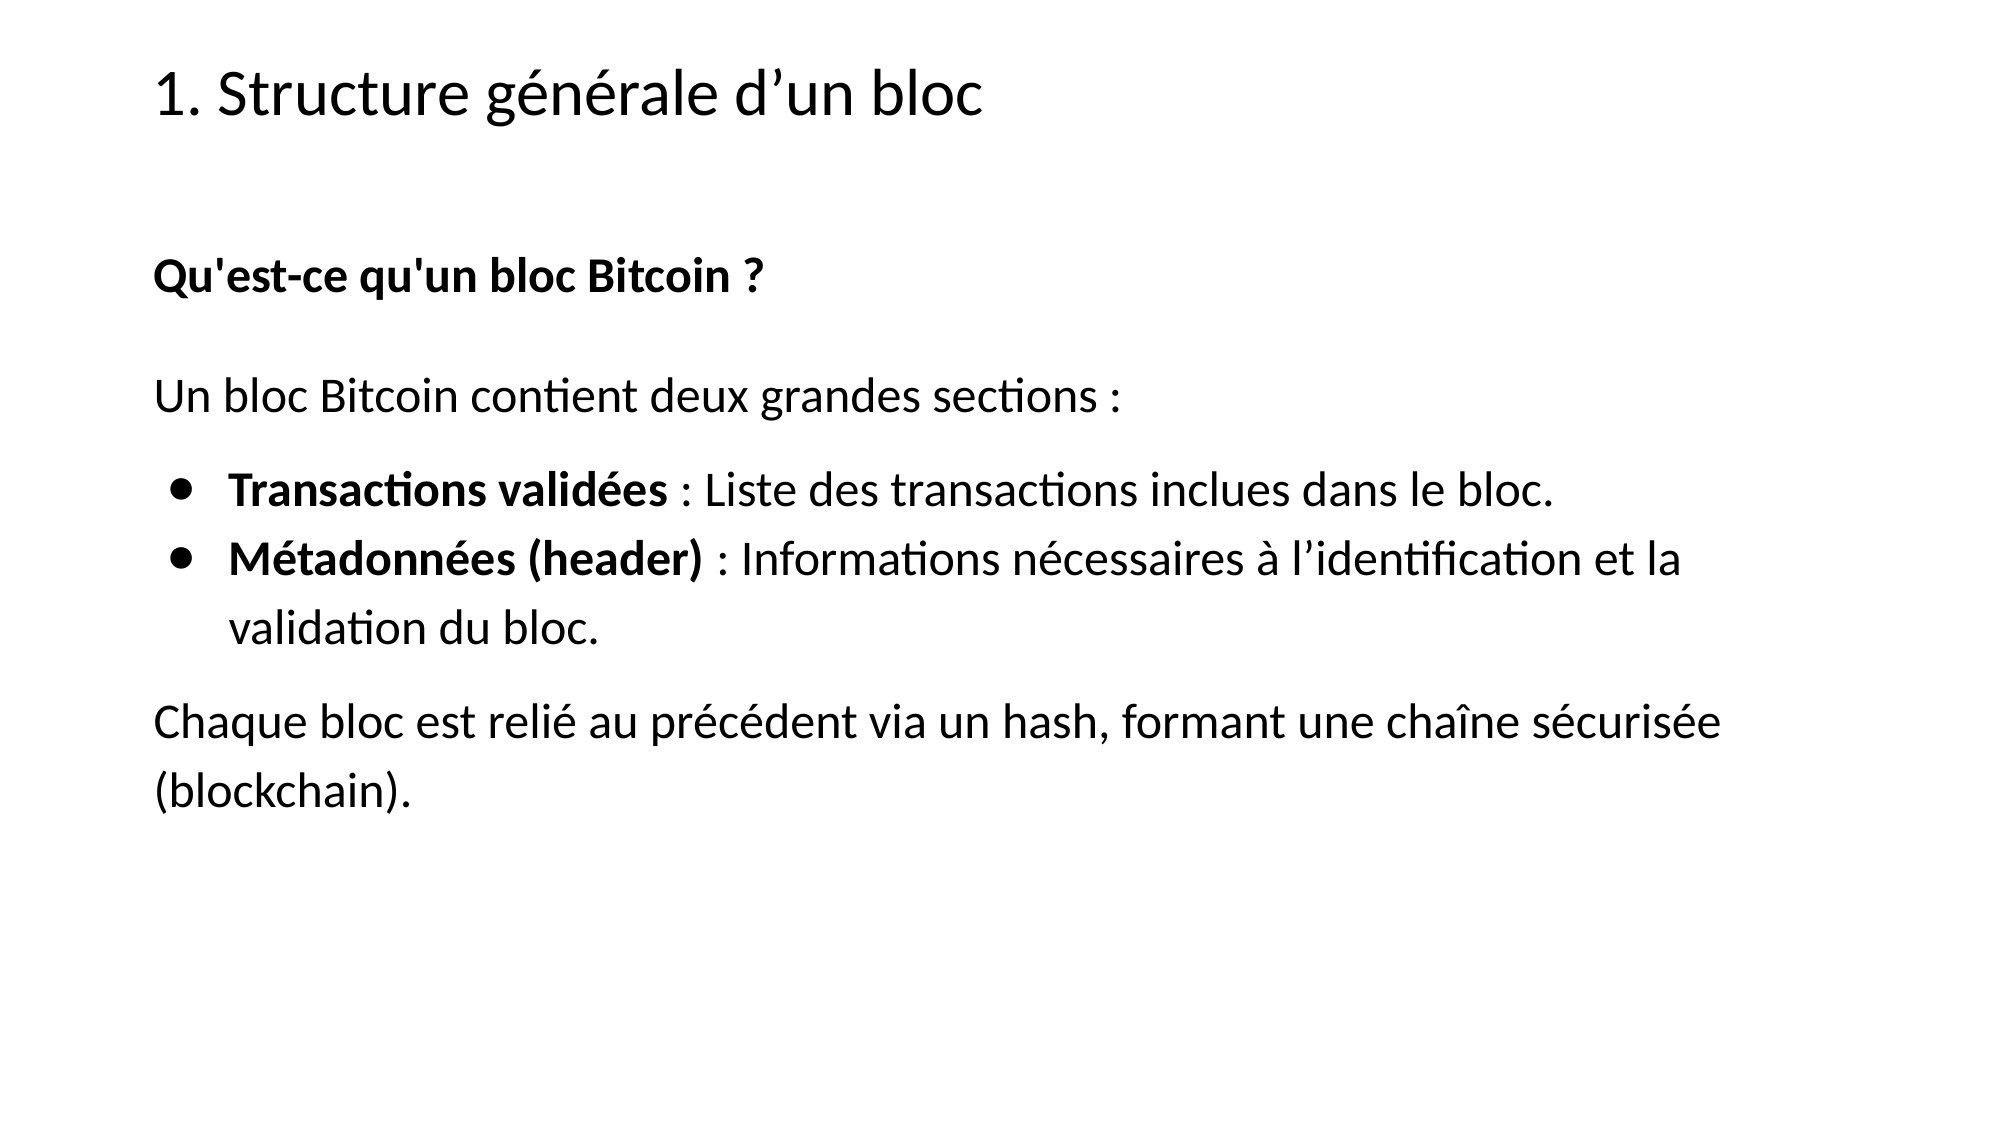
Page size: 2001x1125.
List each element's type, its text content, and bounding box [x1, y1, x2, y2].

text_box 1. Structure générale d’un bloc [137, 59, 1863, 155]
text_box Qu'est-ce qu'un bloc Bitcoin ? Un bloc Bitcoin contient deux grandes sections : Transactions validées : Liste des transactions inclues dans le bloc. Métadonnées (header) : Informations nécessaires à l’identification et la validation du bloc. Chaque bloc est relié au précédent via un hash, formant une chaîne sécurisée (blockchain). [138, 234, 1866, 825]
